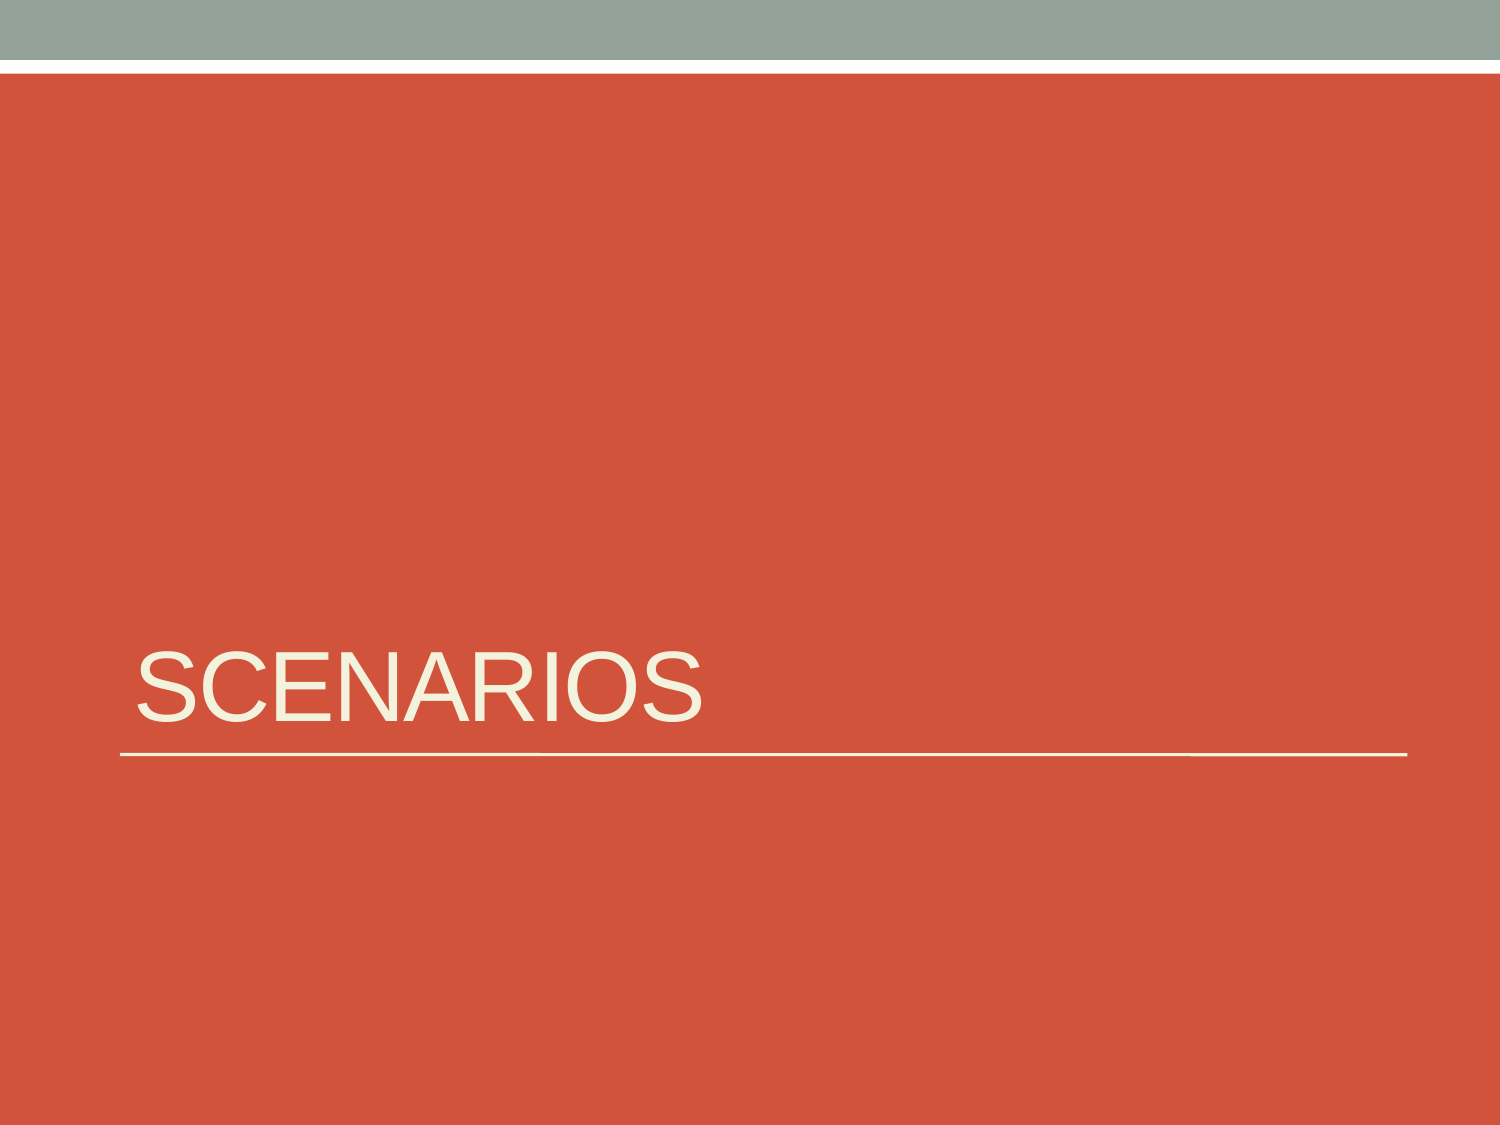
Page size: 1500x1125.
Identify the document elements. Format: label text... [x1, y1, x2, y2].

title Scenarios [118, 387, 1394, 749]
